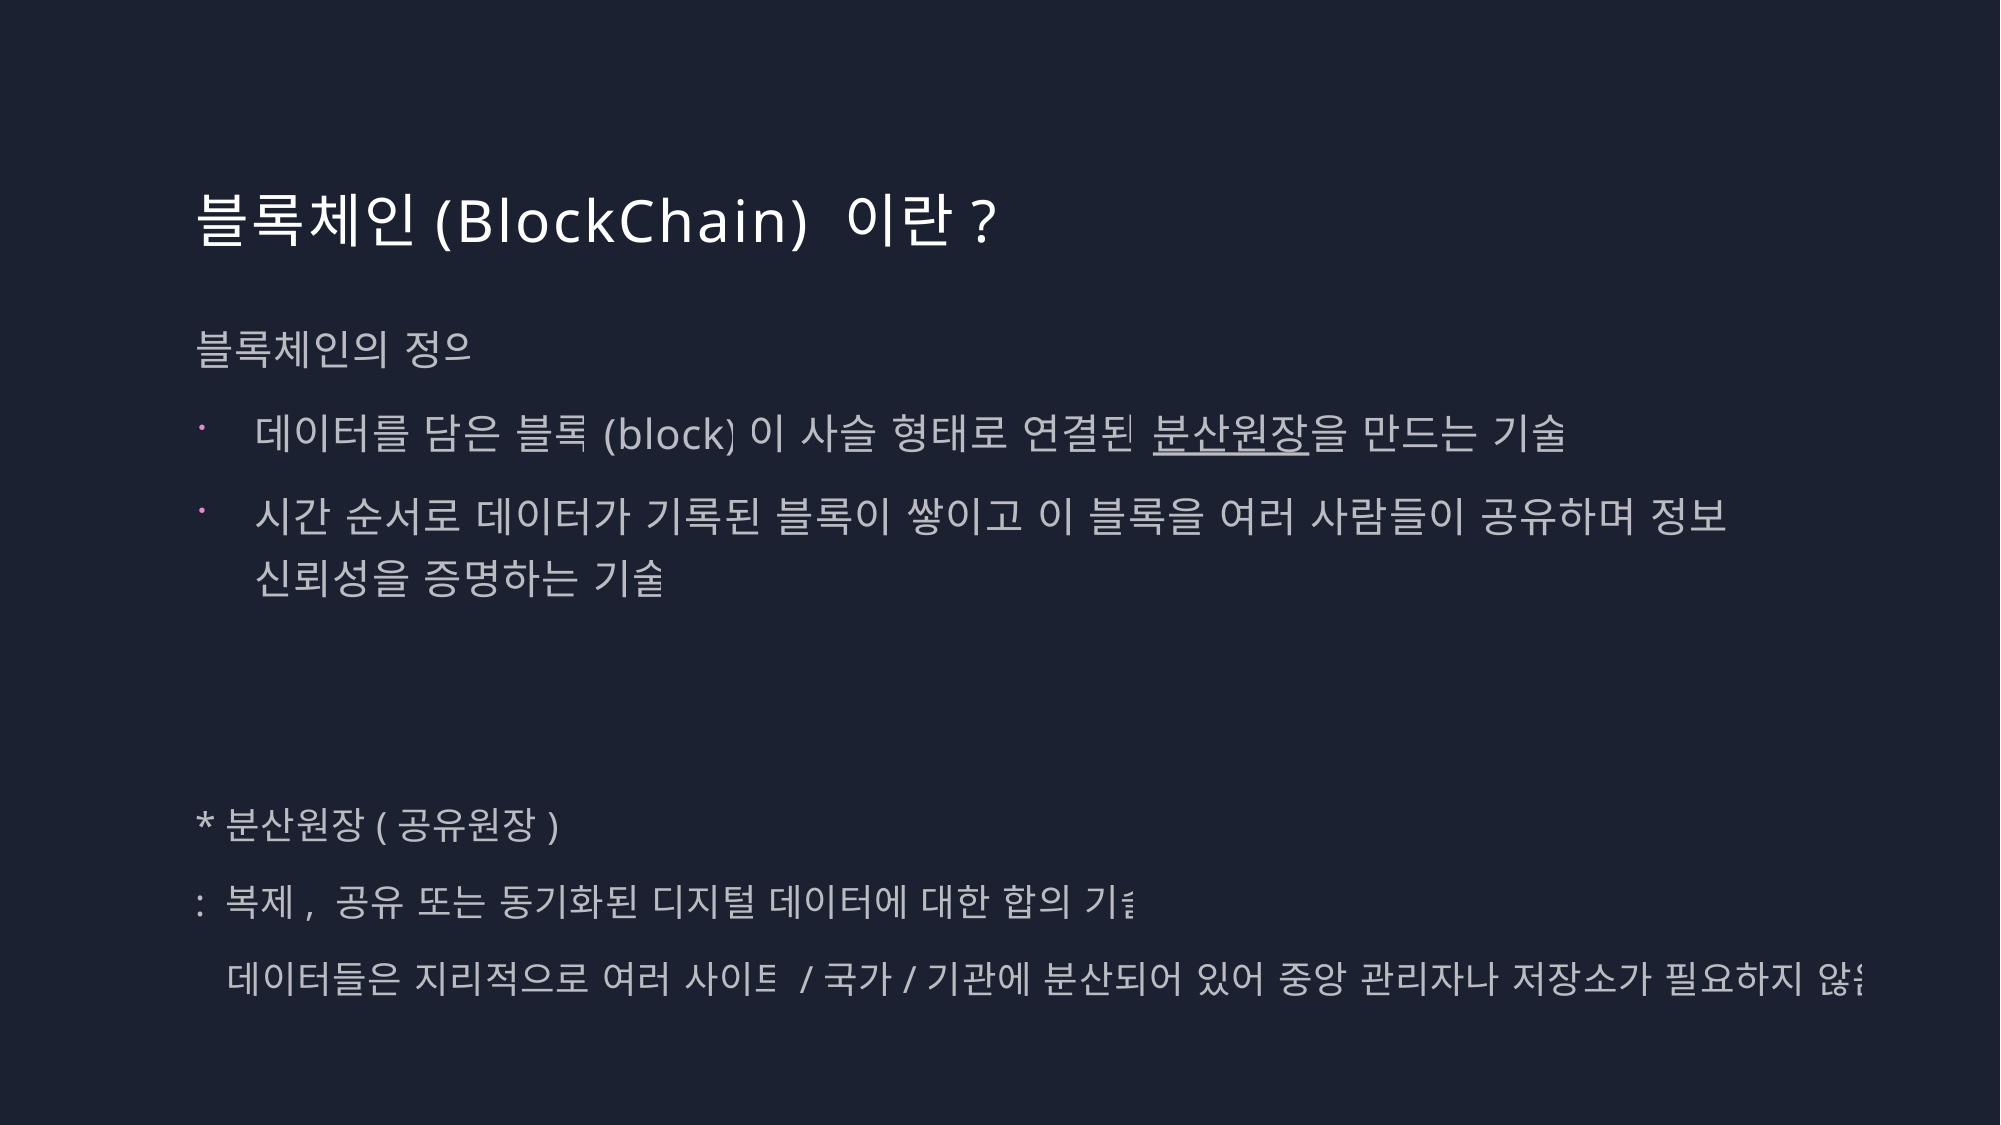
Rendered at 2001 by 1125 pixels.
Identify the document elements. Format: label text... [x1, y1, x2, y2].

list 블록체인의 정의 데이터를 담은 블록(block)이 사슬 형태로 연결된 분산원장을 만드는 기술 시간 순서로 데이터가 기록된 블록이 쌓이고 이 블록을 여러 사람들이 공유하며 정보의 신뢰성을 증명하는 기술 *분산원장(공유원장) : 복제, 공유 또는 동기화된 디지털 데이터에 대한 합의 기술 데이터들은 지리적으로 여러 사이트/국가/기관에 분산되어 있어 중앙 관리자나 저장소가 필요하지 않음 [177, 293, 1916, 1036]
title 블록체인(BlockChain) 이란? [177, 165, 1822, 274]
